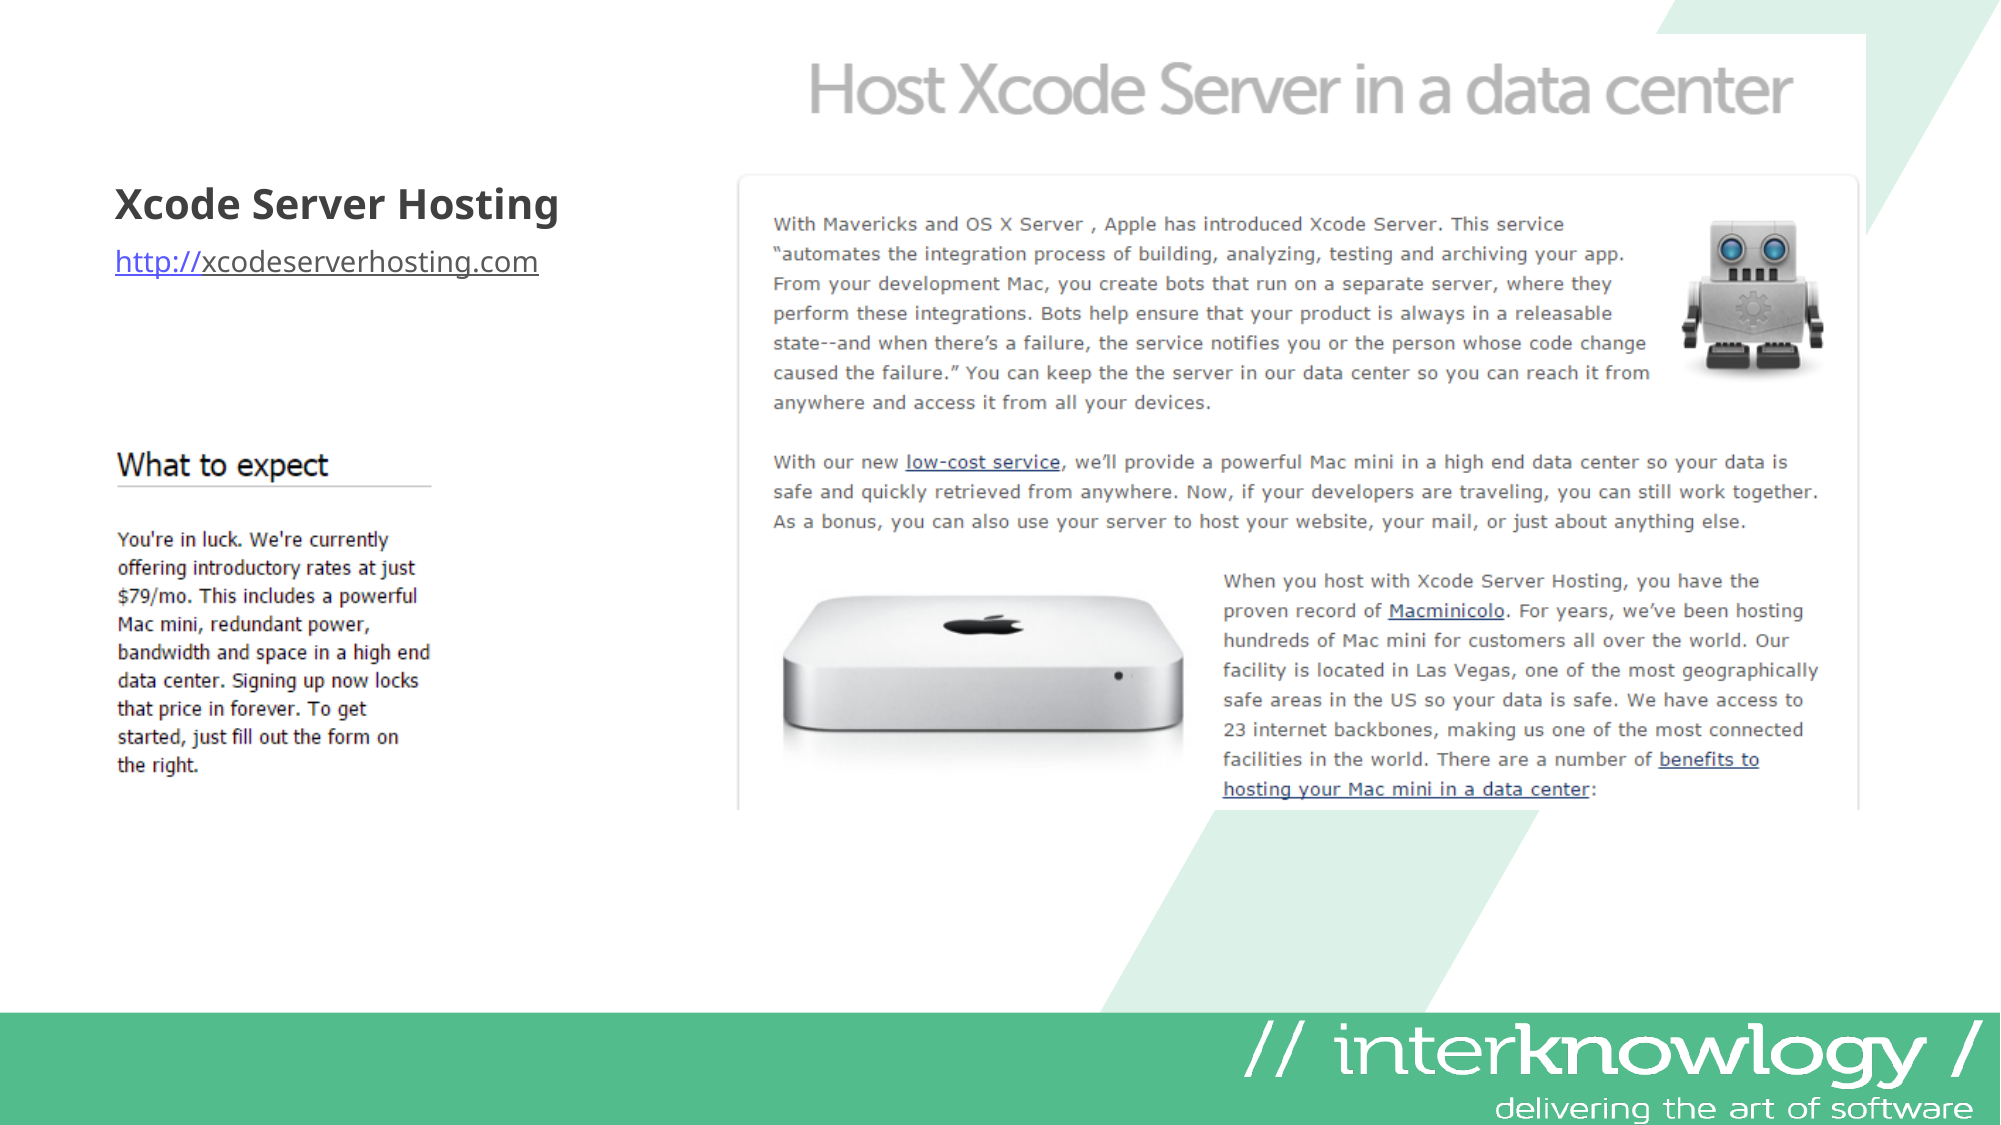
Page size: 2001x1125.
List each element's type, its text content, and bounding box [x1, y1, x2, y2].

title Xcode Server Hosting [99, 44, 726, 235]
picture [99, 430, 468, 810]
list http://xcodeserverhosting.com [99, 235, 758, 1005]
picture [731, 34, 1866, 810]
picture [1242, 1019, 1984, 1125]
